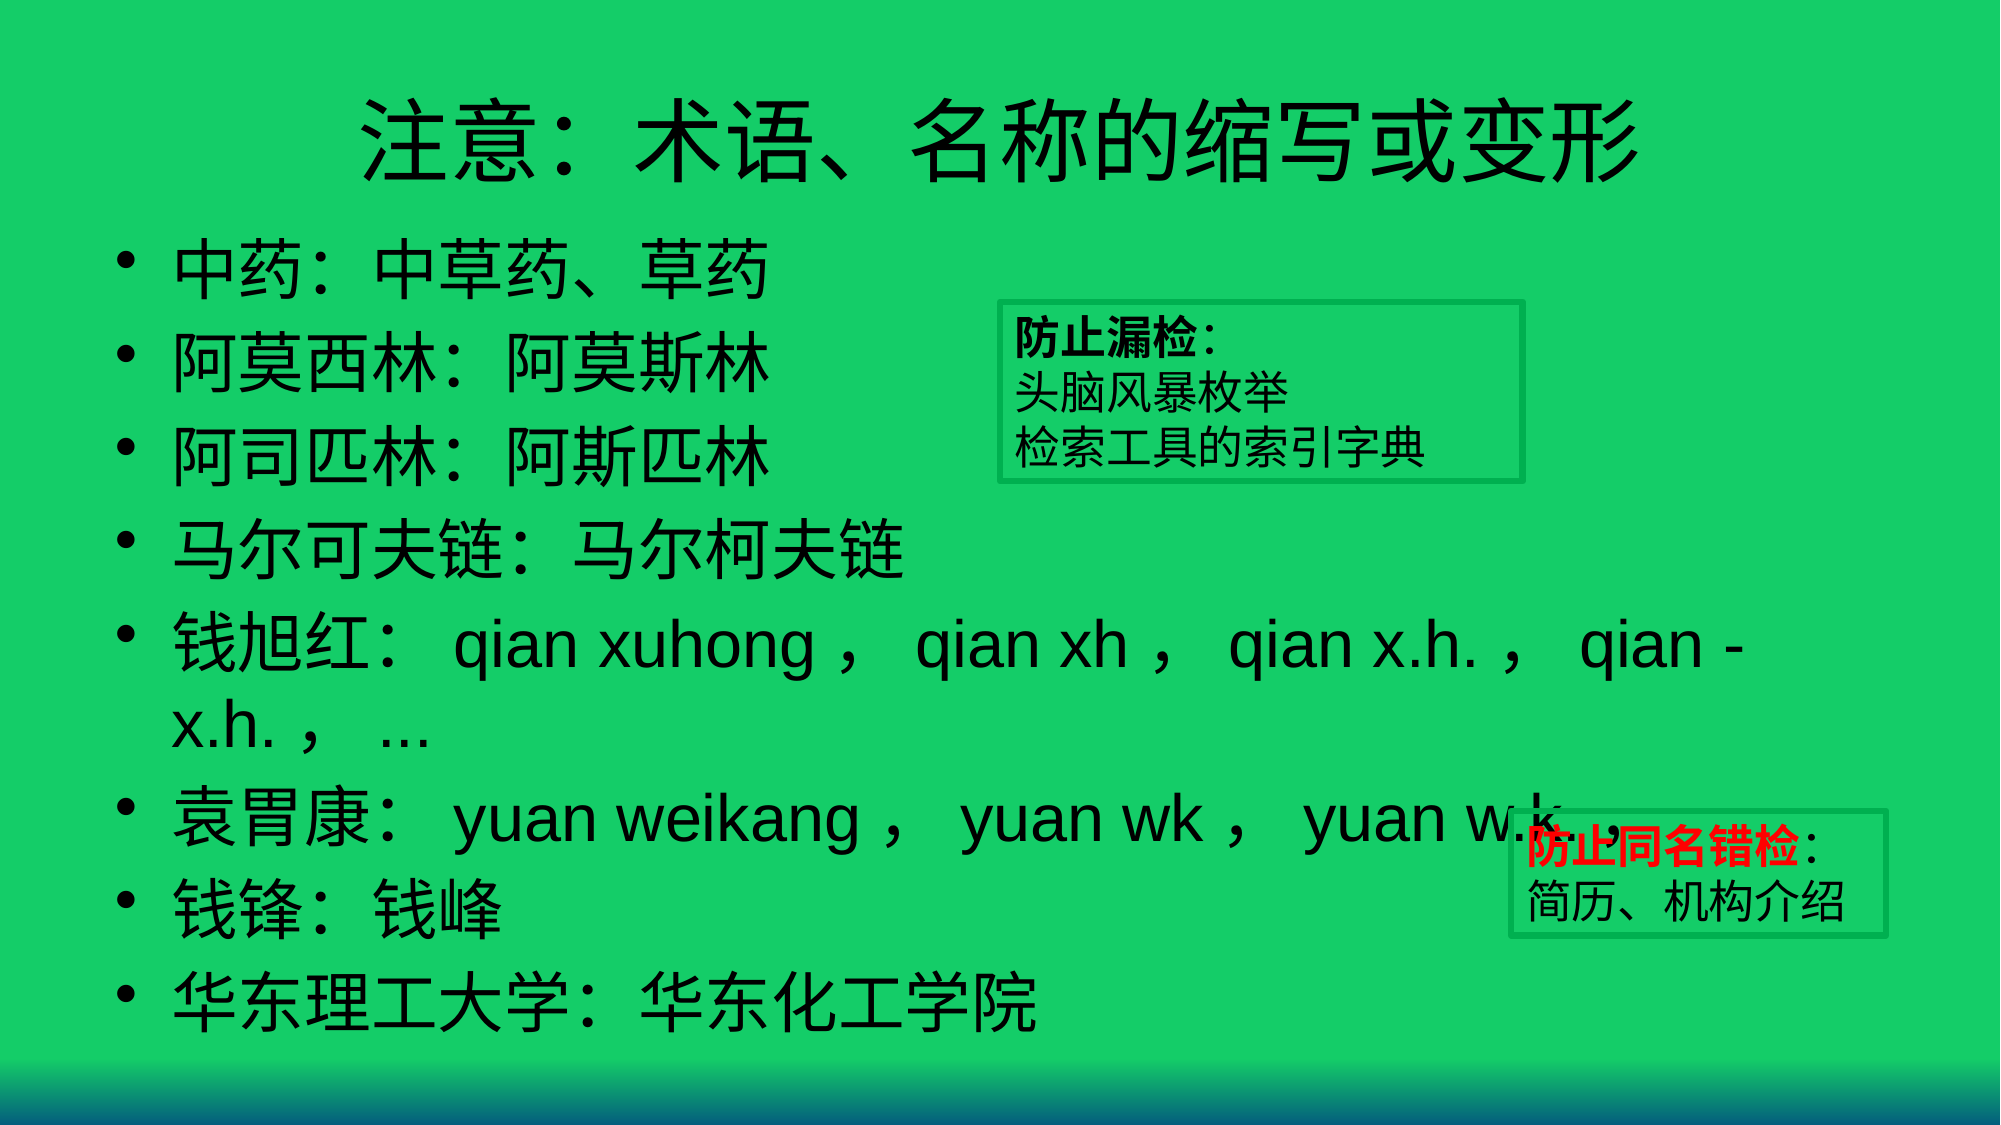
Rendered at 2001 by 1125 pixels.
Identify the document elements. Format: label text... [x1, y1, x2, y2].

title 注意：术语、名称的缩写或变形 [99, 44, 1901, 220]
text_box 防止同名错检： 简历、机构介绍 [1511, 810, 1887, 936]
list 中药：中草药、草药 阿莫西林：阿莫斯林 阿司匹林：阿斯匹林 马尔可夫链：马尔柯夫链 钱旭红：qian xuhong，qian xh，qian x.h.，qian -x.h.，... 袁胃康：yuan weikang，yuan wk，yuan w.k.， 钱锋：钱峰 华东理工大学：华东化工学院 [99, 220, 1901, 1006]
text_box 防止漏检： 头脑风暴枚举 检索工具的索引字典 [1000, 301, 1523, 482]
